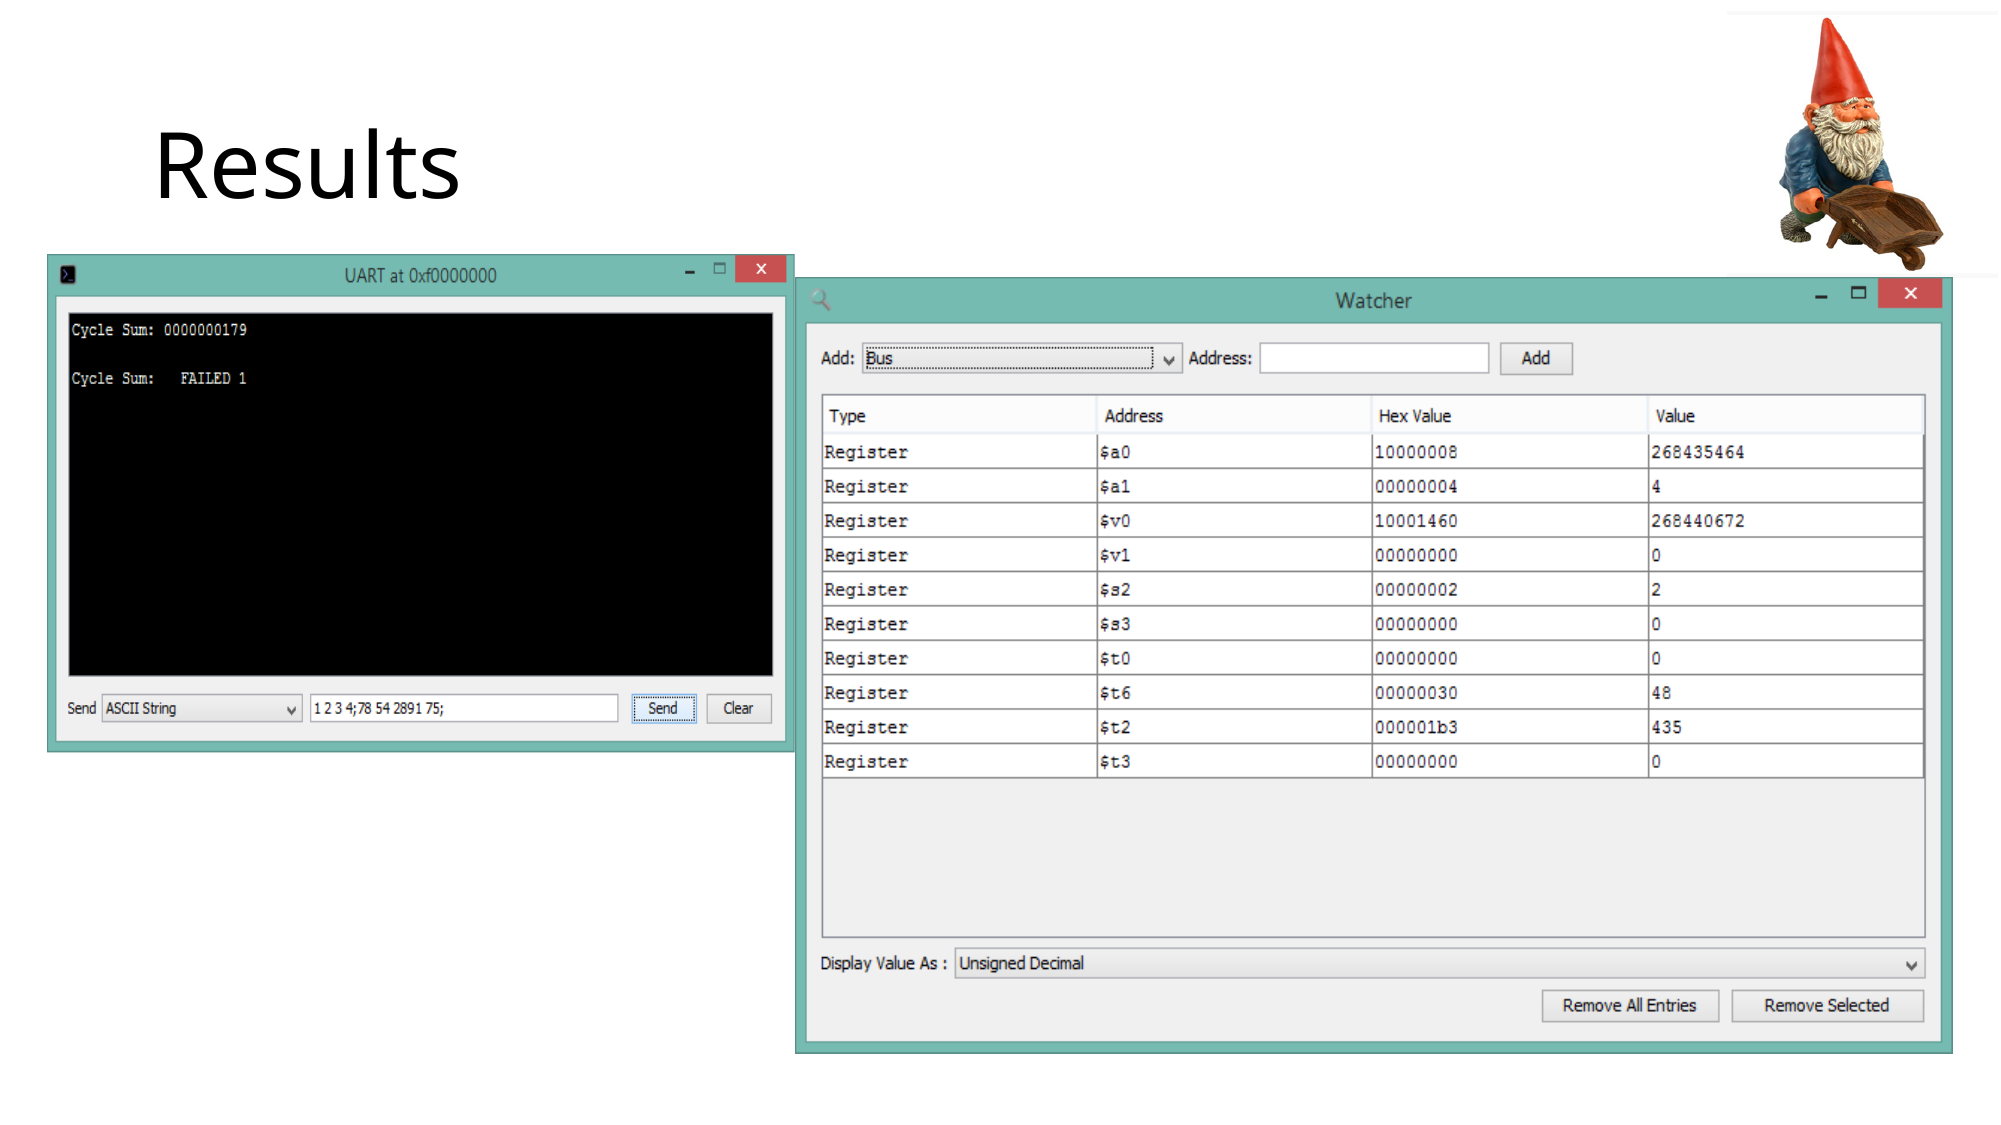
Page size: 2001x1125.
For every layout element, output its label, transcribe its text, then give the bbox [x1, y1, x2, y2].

picture [47, 11, 1998, 1054]
title Results [137, 59, 1727, 277]
